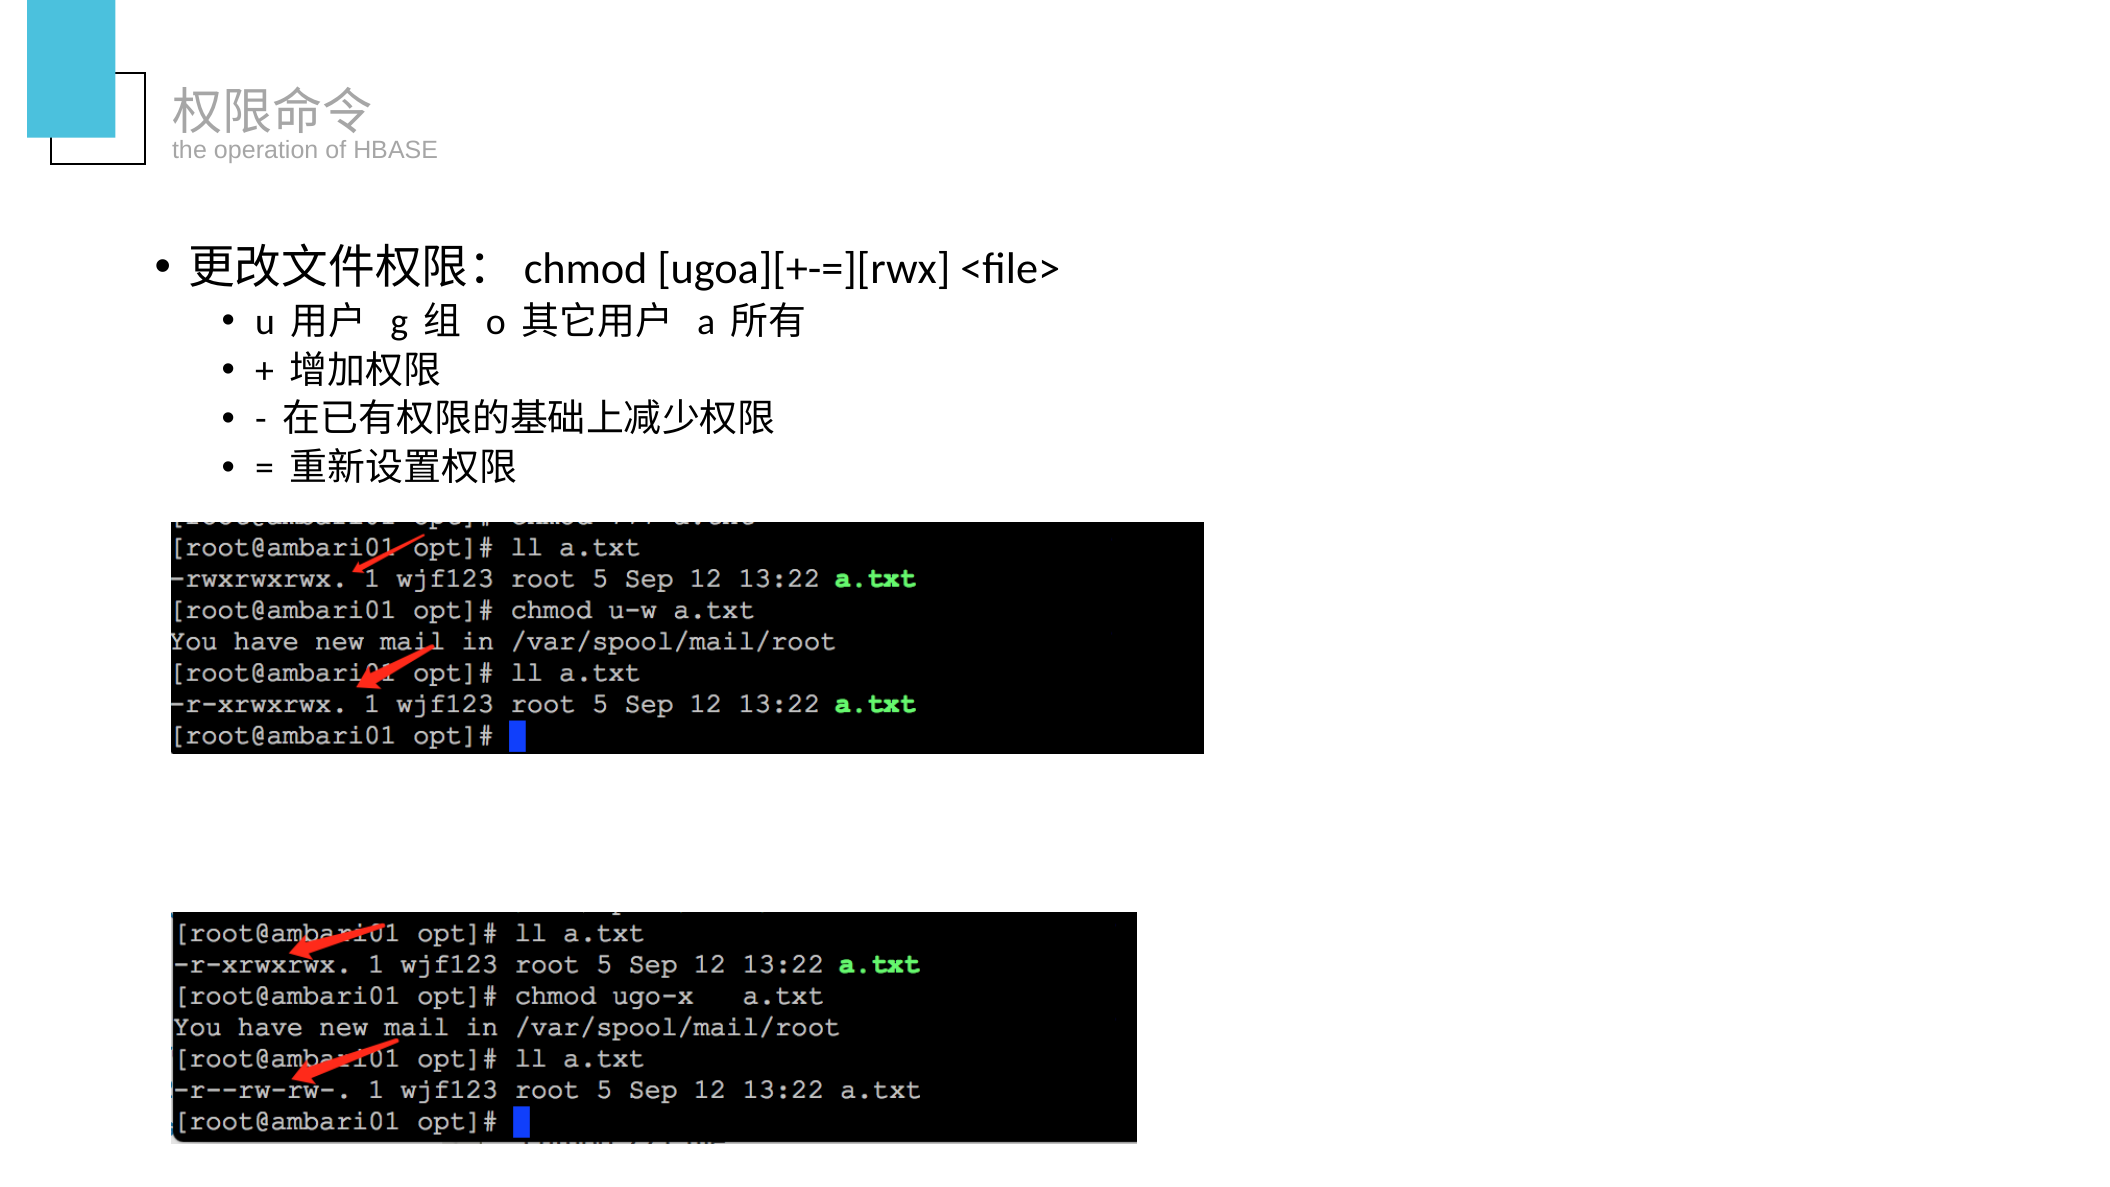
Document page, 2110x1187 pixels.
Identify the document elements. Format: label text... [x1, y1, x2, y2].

picture [171, 912, 1137, 1144]
picture [171, 522, 1204, 754]
text_box the operation of HBASE [172, 133, 440, 164]
text_box [26, 0, 116, 139]
text_box 更改文件权限：chmod [ugoa][+-=][rwx] <file> u 用户 g 组 o 其它用户 a 所有 + 增加权限 - 在已有权限的基础上减少权限 = 重新设置权限 [139, 163, 1959, 498]
text_box 权限命令 [172, 79, 373, 133]
text_box [50, 72, 146, 165]
